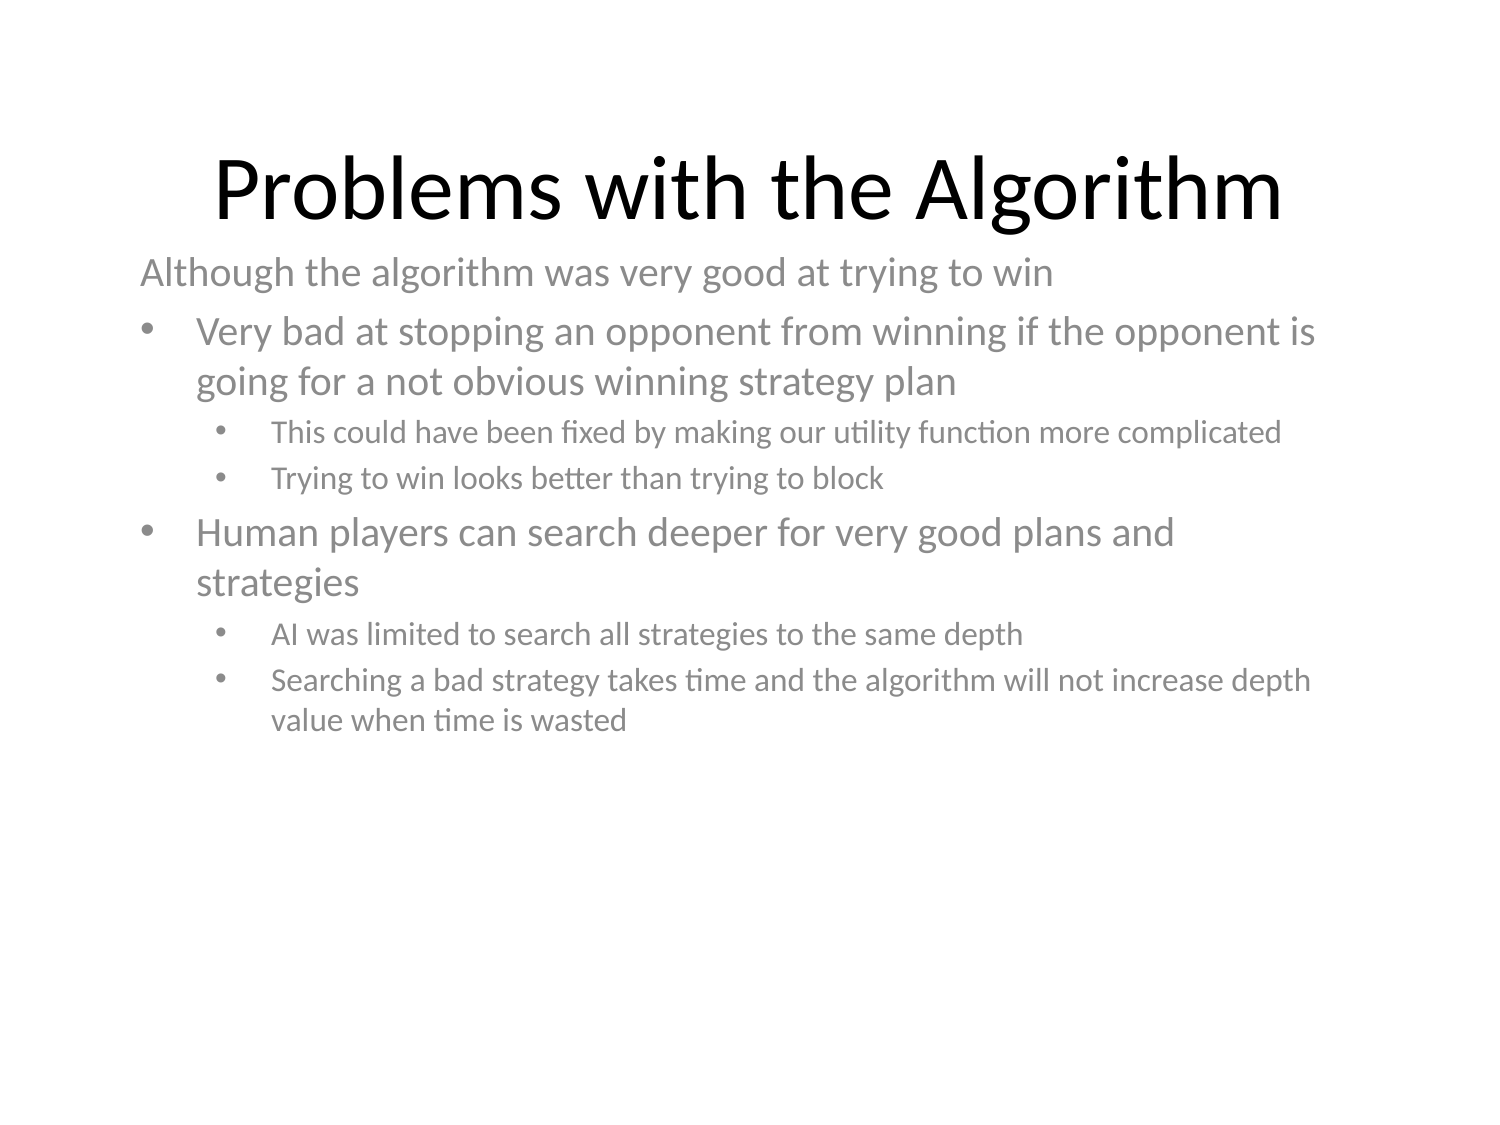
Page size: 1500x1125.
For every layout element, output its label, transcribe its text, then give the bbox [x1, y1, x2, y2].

title Problems with the Algorithm [112, 62, 1388, 304]
subtitle Although the algorithm was very good at trying to win Very bad at stopping an opponent from winning if the opponent is going for a not obvious winning strategy plan This could have been fixed by making our utility function more complicated Trying to win looks better than trying to block Human players can search deeper for very good plans and strategies AI was limited to search all strategies to the same depth Searching a bad strategy takes time and the algorithm will not increase depth value when time is wasted [125, 237, 1363, 925]
